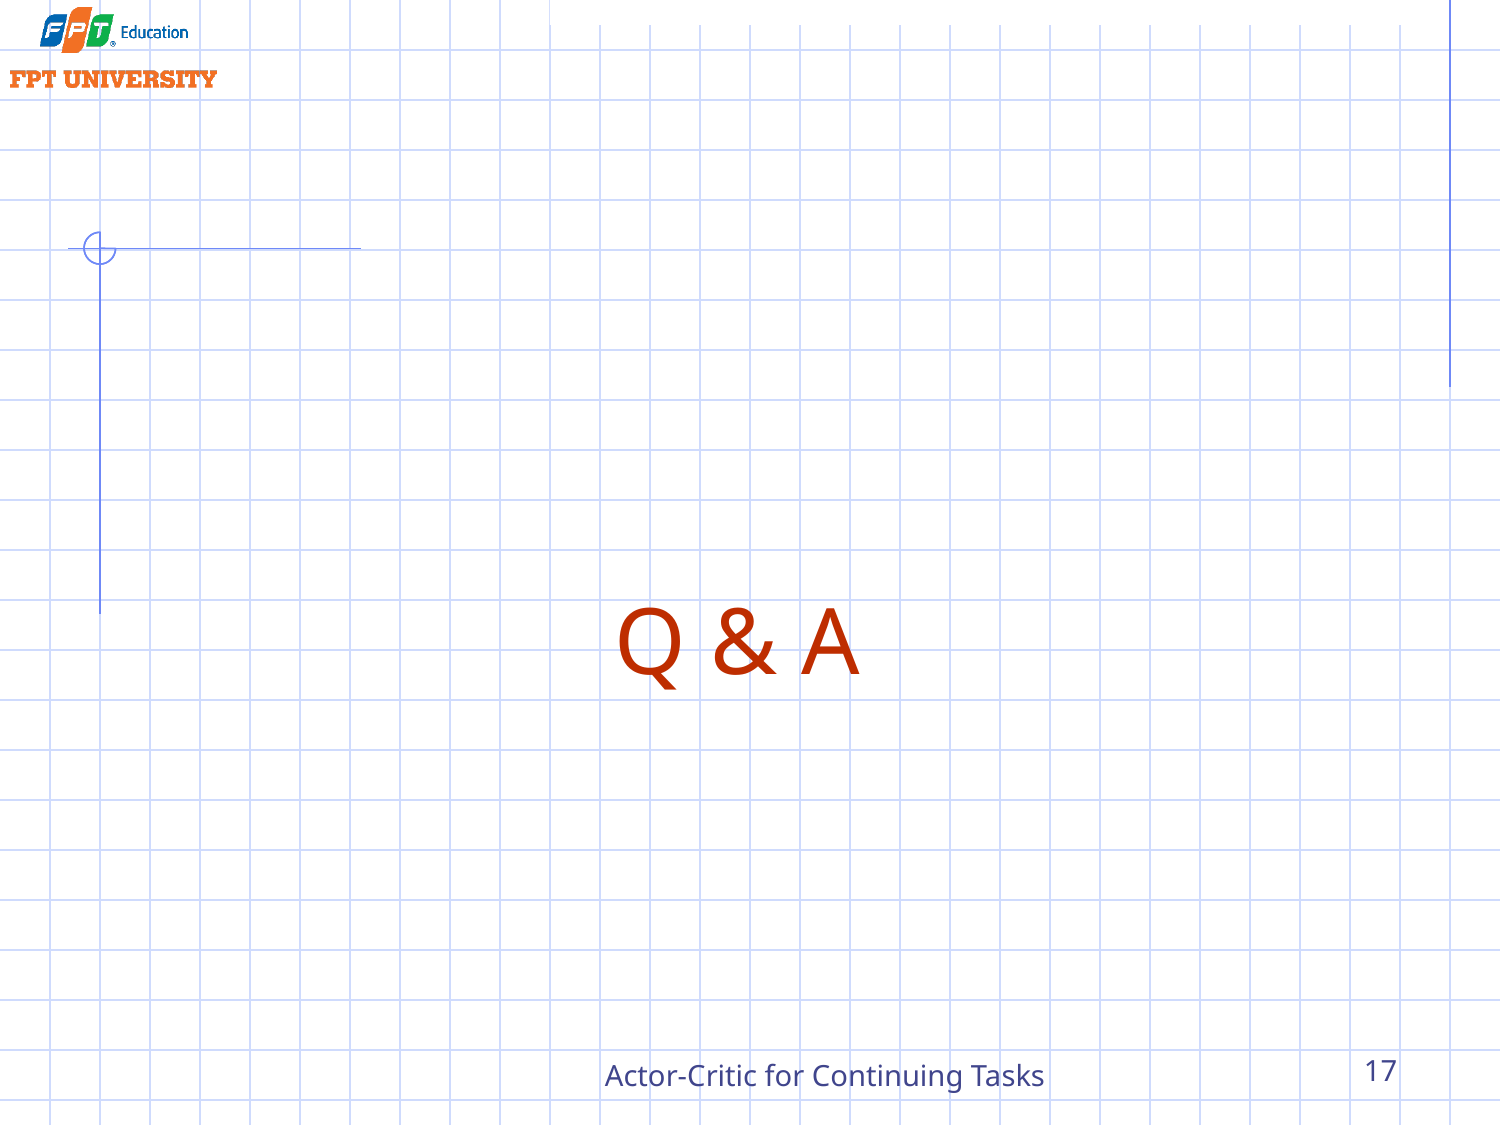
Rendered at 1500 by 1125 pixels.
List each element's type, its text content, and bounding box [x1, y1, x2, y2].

picture [10, 6, 217, 88]
title Q & A [187, 512, 1288, 700]
text_box 17 [1099, 1024, 1413, 1100]
text_box Actor-Critic for Continuing Tasks [587, 1024, 1063, 1100]
